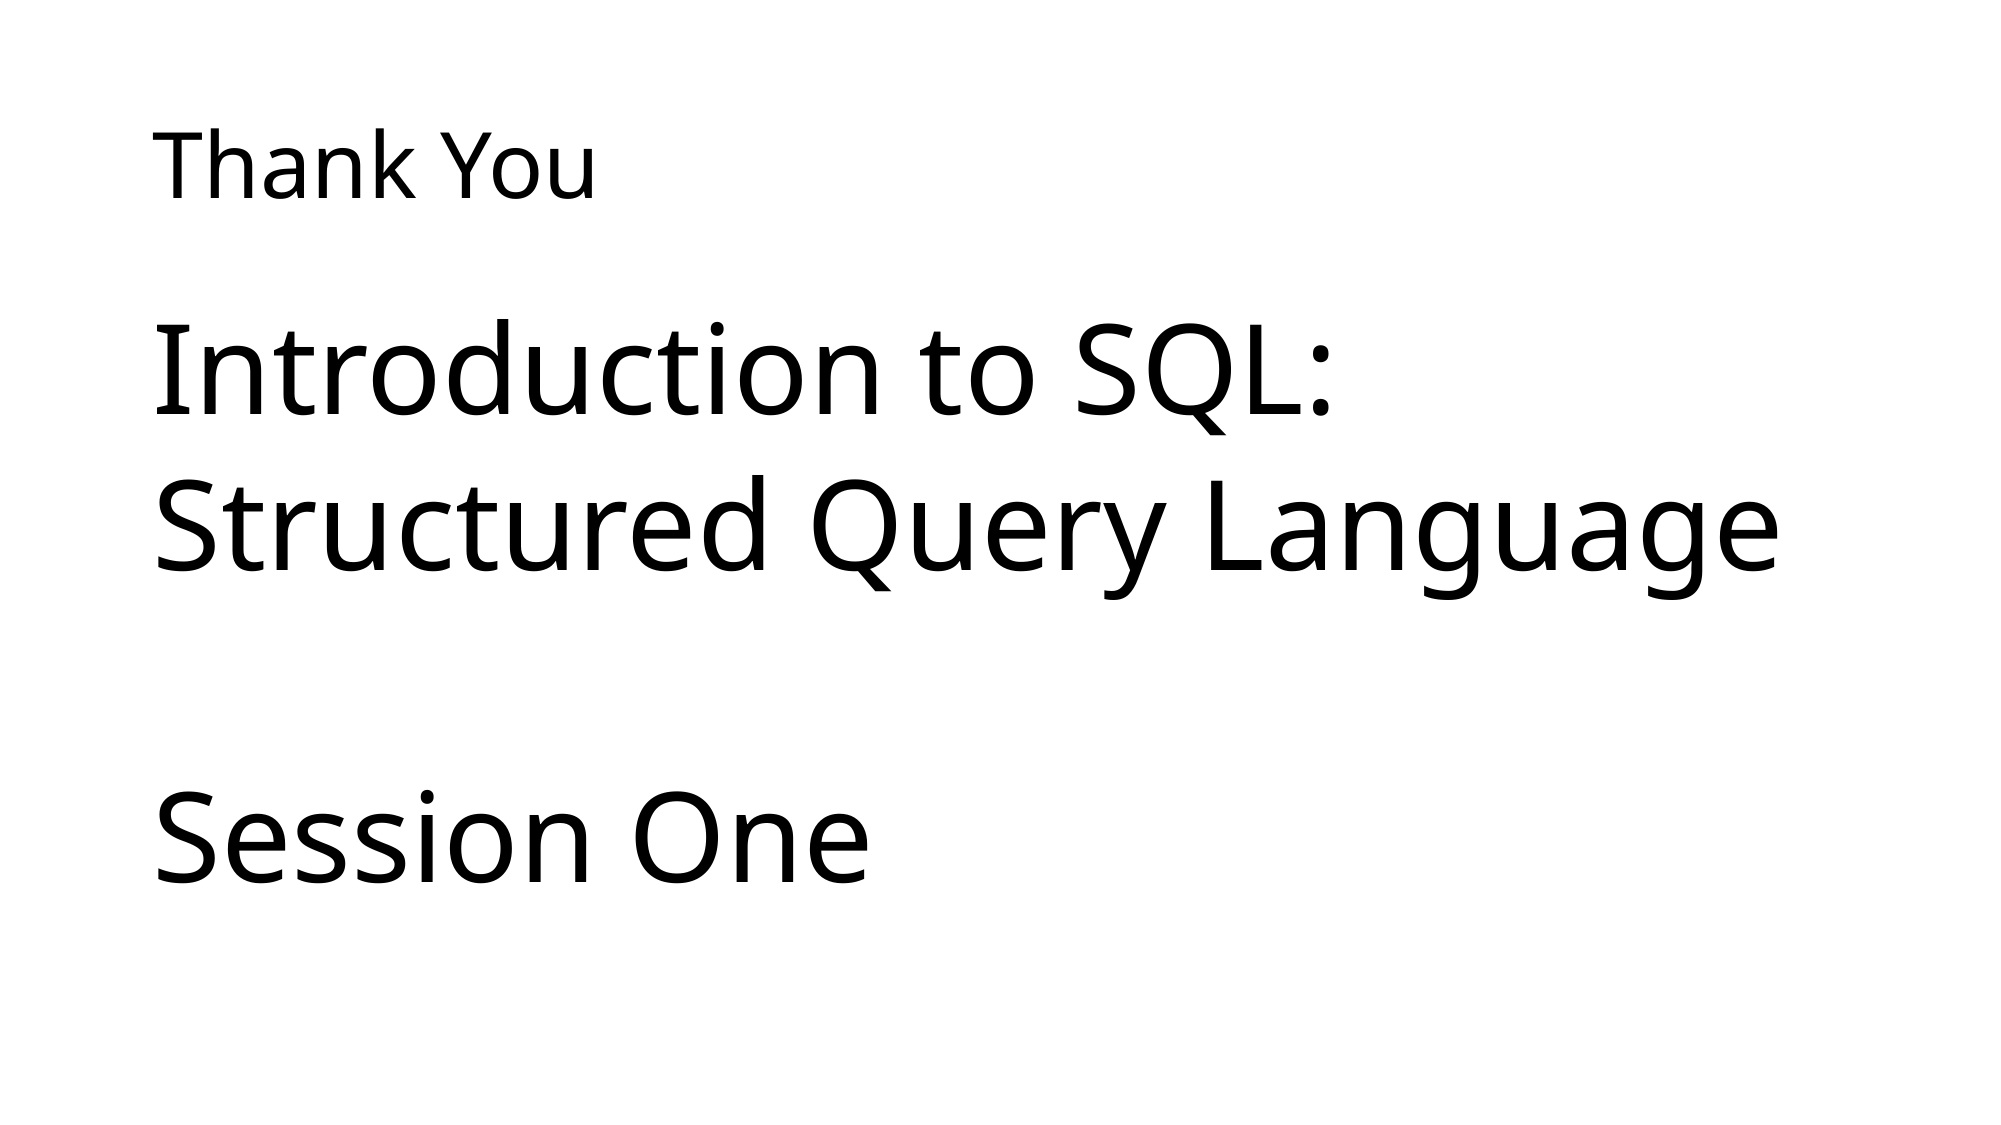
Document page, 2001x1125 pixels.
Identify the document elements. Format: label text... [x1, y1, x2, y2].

list Introduction to SQL: Structured Query Language Session One [137, 299, 1863, 1014]
title Thank You [137, 59, 1863, 278]
